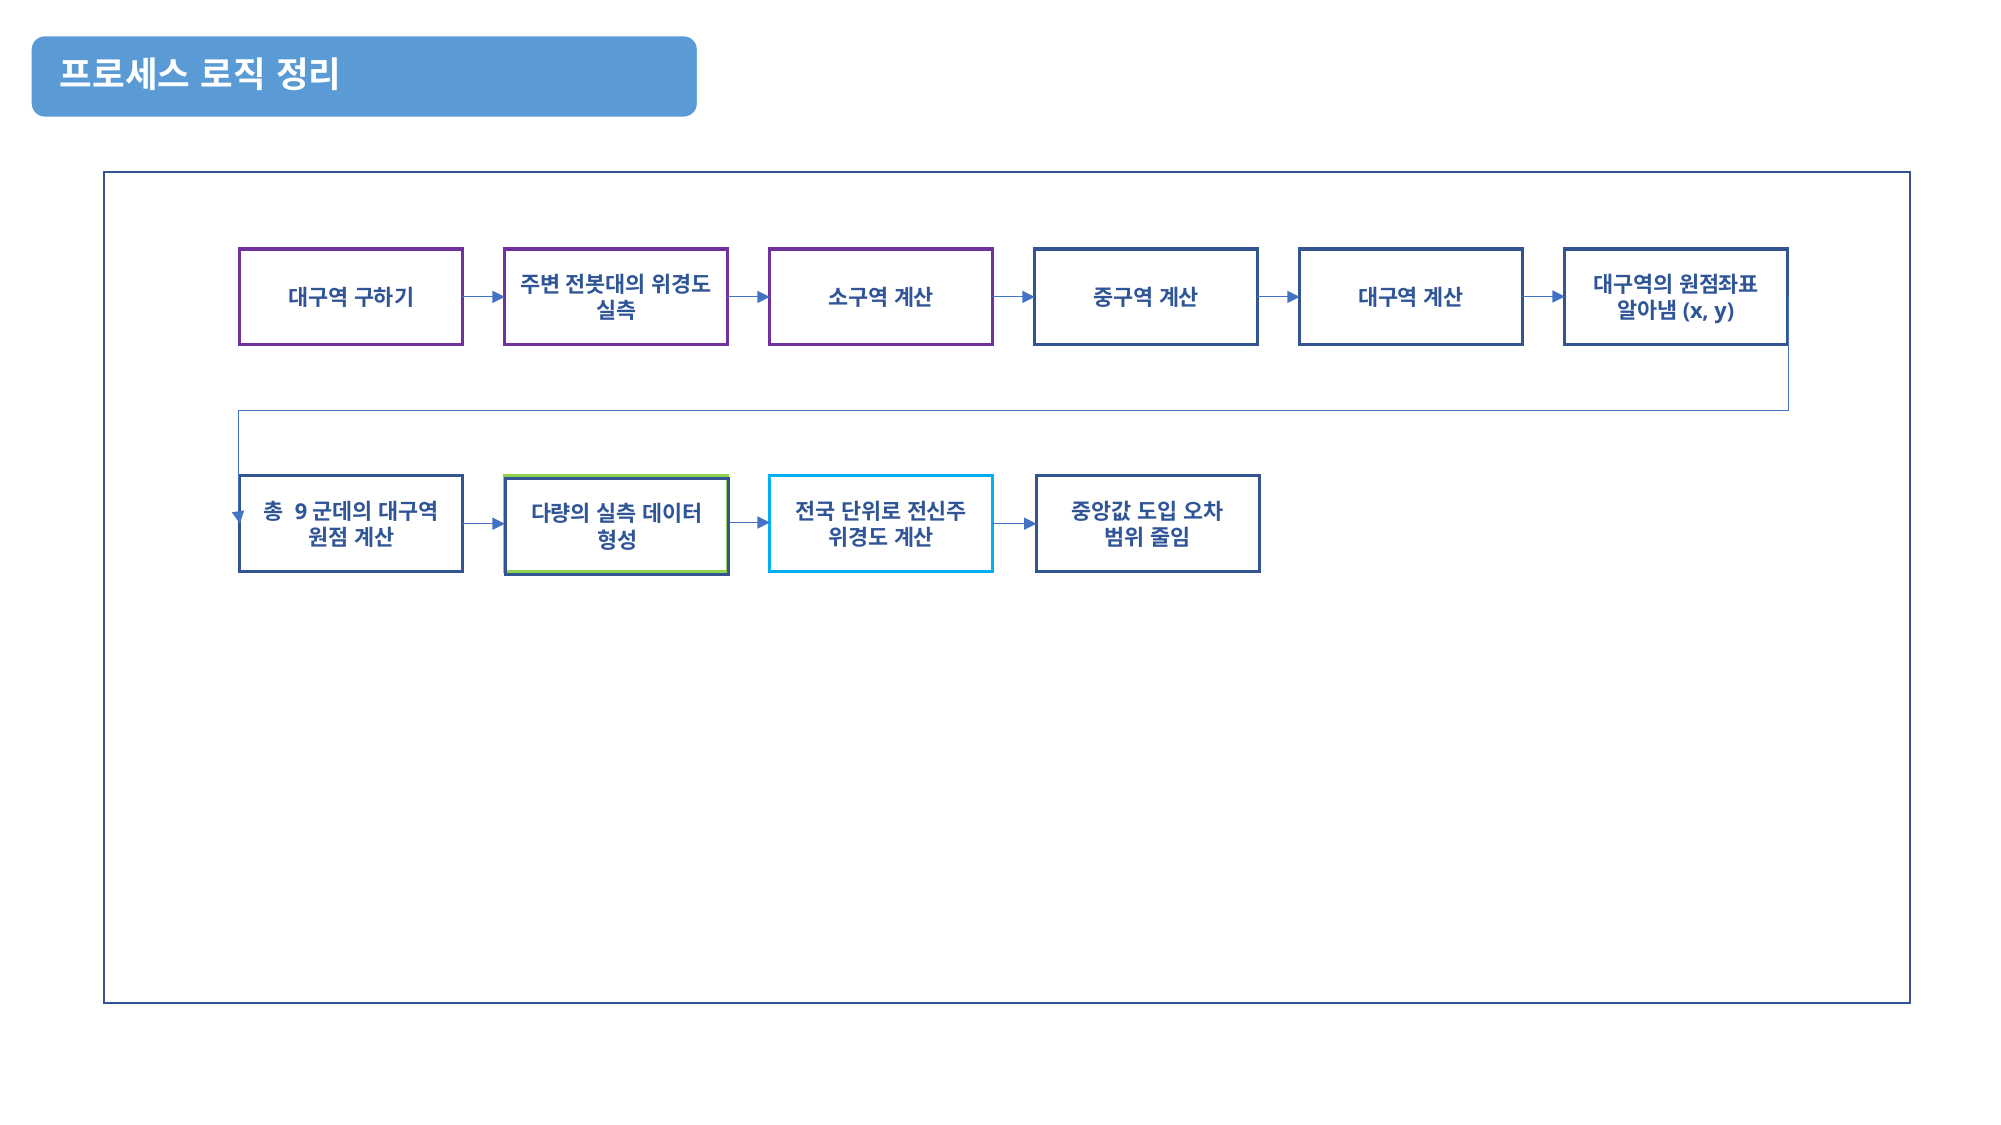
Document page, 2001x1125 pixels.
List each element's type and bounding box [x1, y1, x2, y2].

text_box [30, 35, 698, 118]
text_box [104, 171, 1910, 1004]
